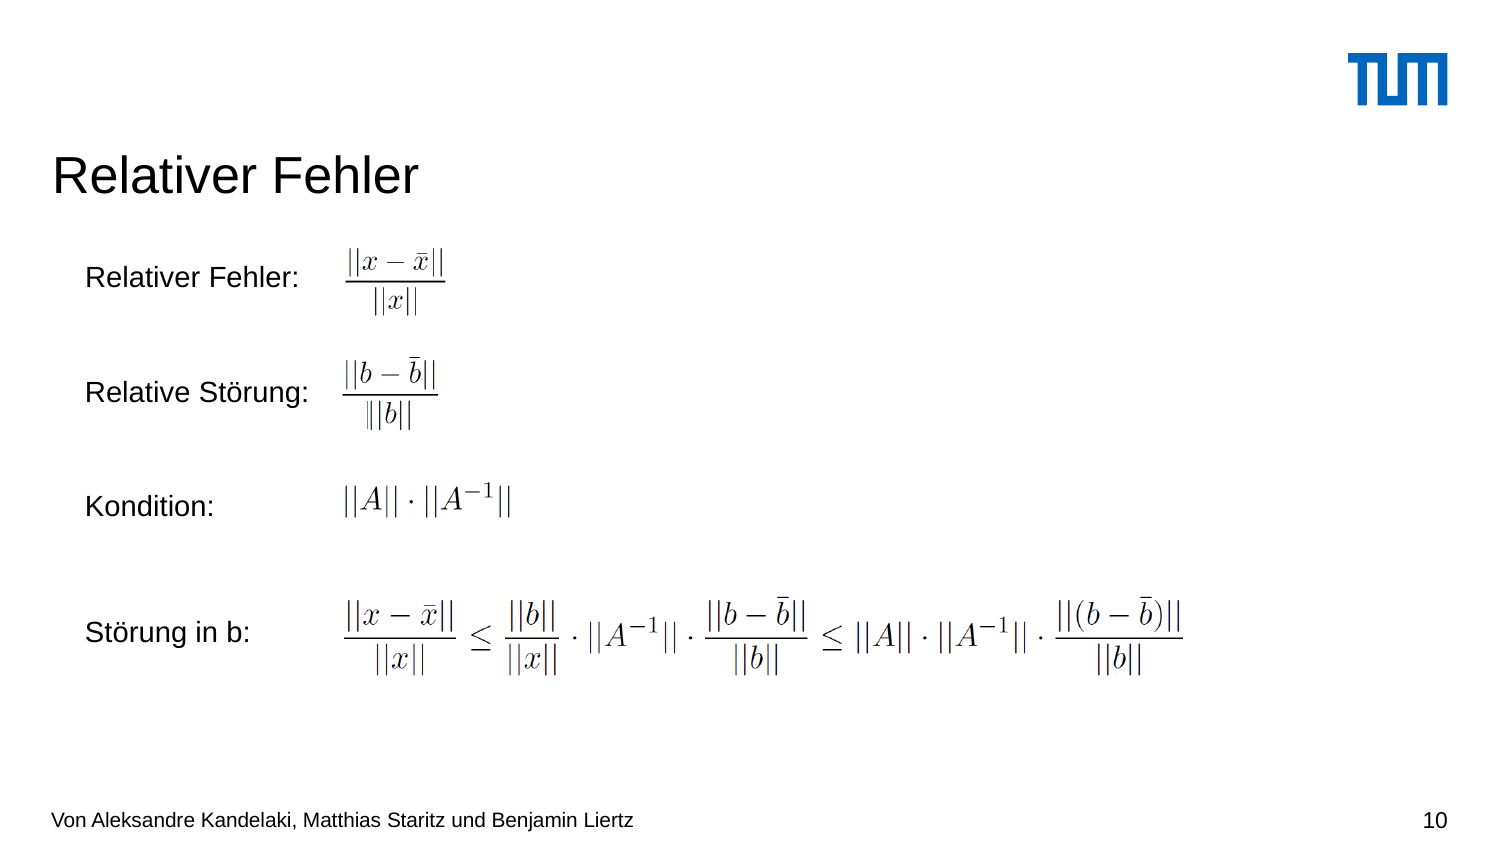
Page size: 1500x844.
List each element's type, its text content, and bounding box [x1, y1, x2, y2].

picture [341, 356, 439, 433]
list Relativer Fehler: [84, 253, 336, 299]
footer Von Aleksandre Kandelaki, Matthias Staritz und Benjamin Liertz [51, 796, 1112, 842]
picture [341, 244, 449, 321]
title Relativer Fehler [51, 137, 1449, 201]
picture [341, 482, 512, 521]
slide_number 10 [1112, 796, 1448, 842]
text_box Störung in b: [85, 608, 318, 653]
picture [341, 594, 1185, 680]
text_box Kondition: [85, 482, 318, 528]
text_box Relative Störung: [85, 368, 318, 414]
